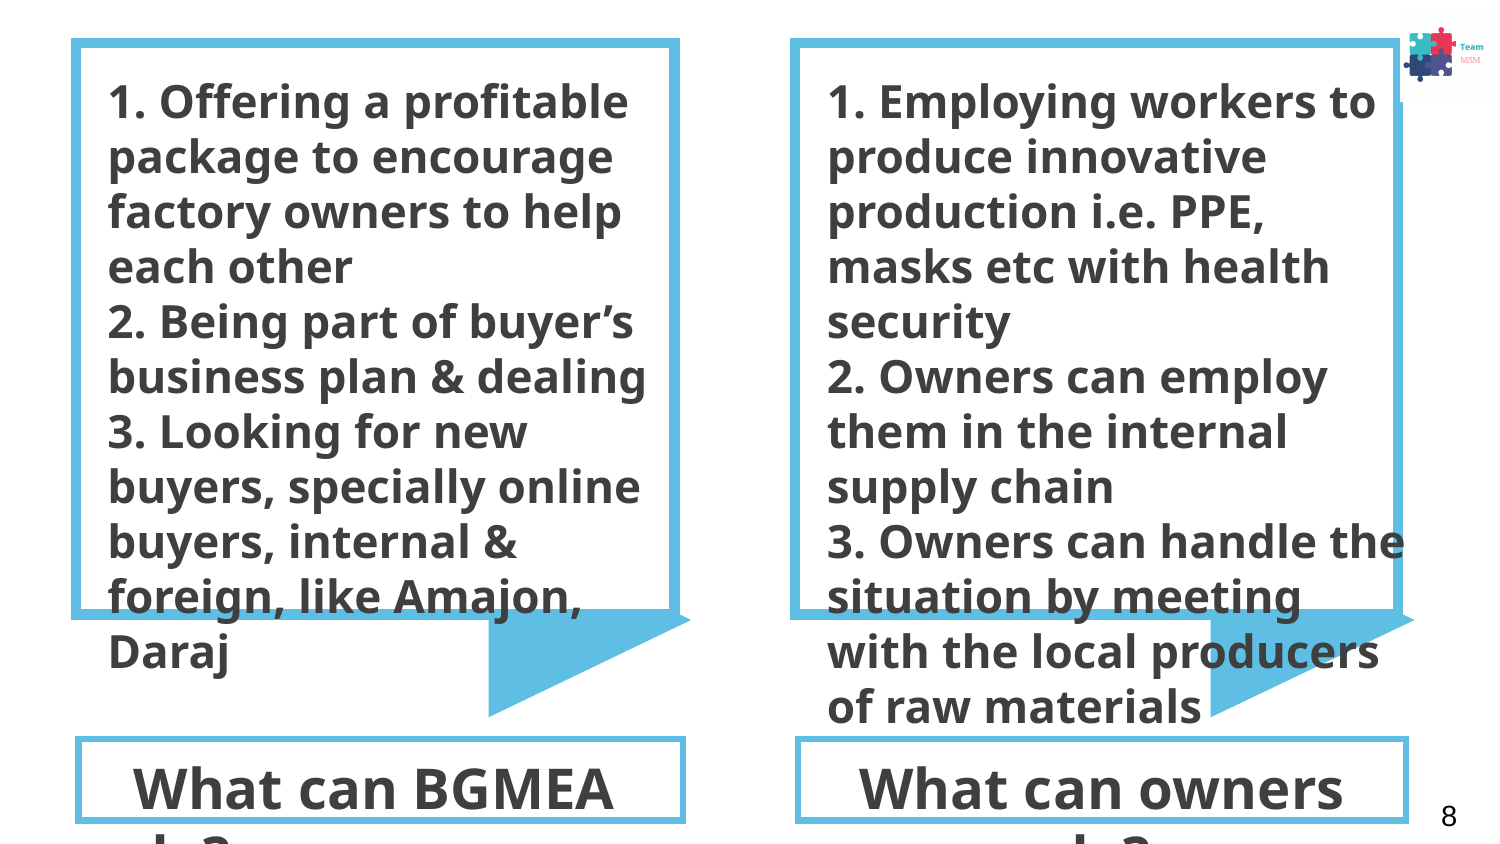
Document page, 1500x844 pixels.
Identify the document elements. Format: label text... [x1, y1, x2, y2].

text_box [794, 42, 1425, 821]
picture [1400, 7, 1495, 102]
text_box 8 [1426, 782, 1500, 844]
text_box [75, 42, 701, 821]
